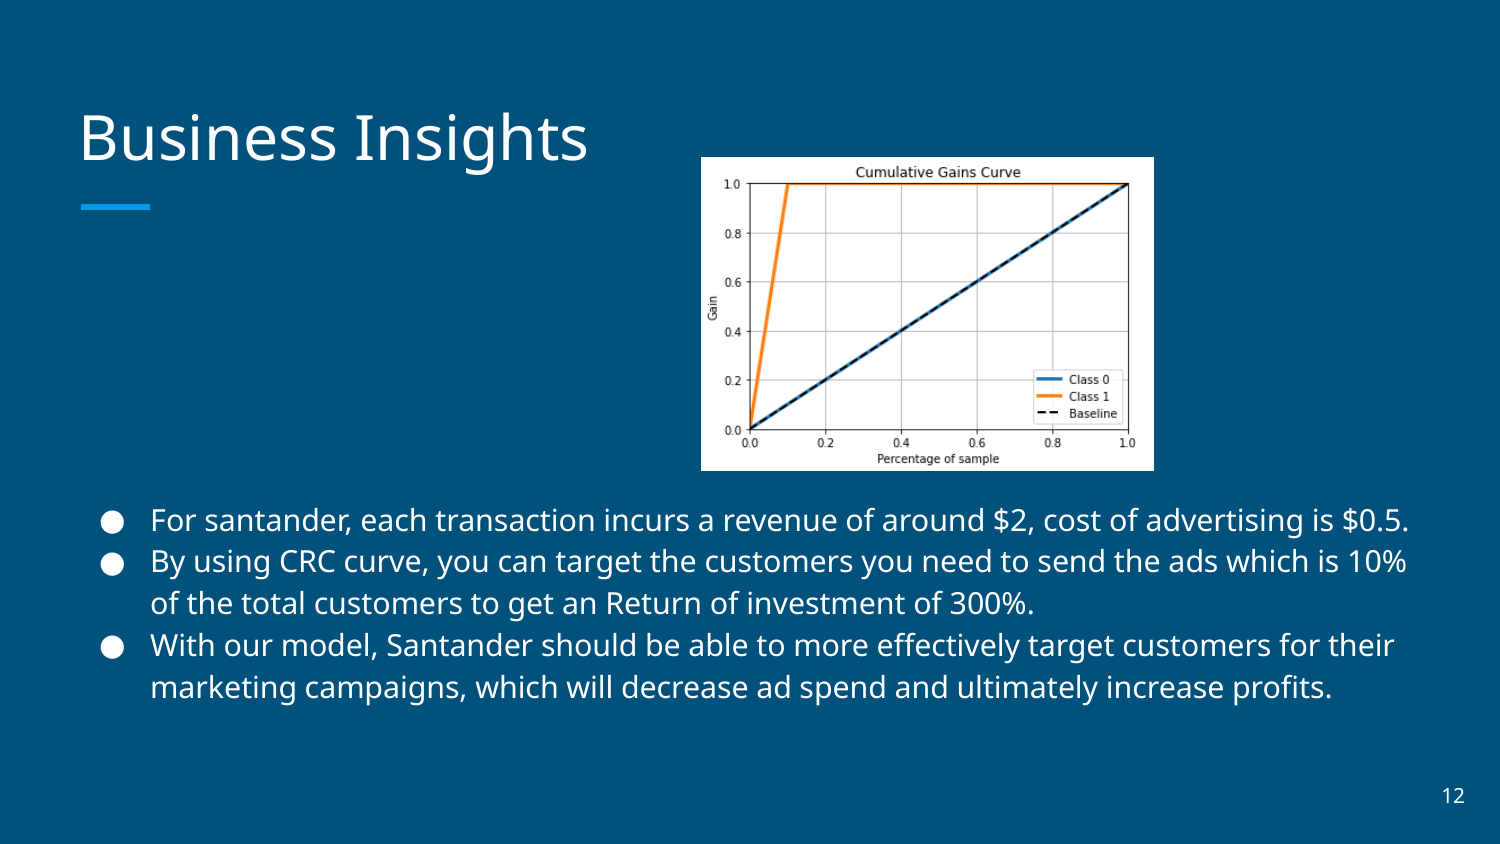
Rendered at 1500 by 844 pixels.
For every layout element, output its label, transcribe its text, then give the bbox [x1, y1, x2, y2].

list For santander, each transaction incurs a revenue of around $2, cost of advertising is $0.5. By using CRC curve, you can target the customers you need to send the ads which is 10% of the total customers to get an Return of investment of 300%. With our model, Santander should be able to more effectively target customers for their marketing campaigns, which will decrease ad spend and ultimately increase profits. [63, 480, 1437, 746]
slide_number ‹#› [1389, 764, 1480, 830]
title Business Insights [63, 75, 1437, 188]
picture [702, 158, 1153, 470]
